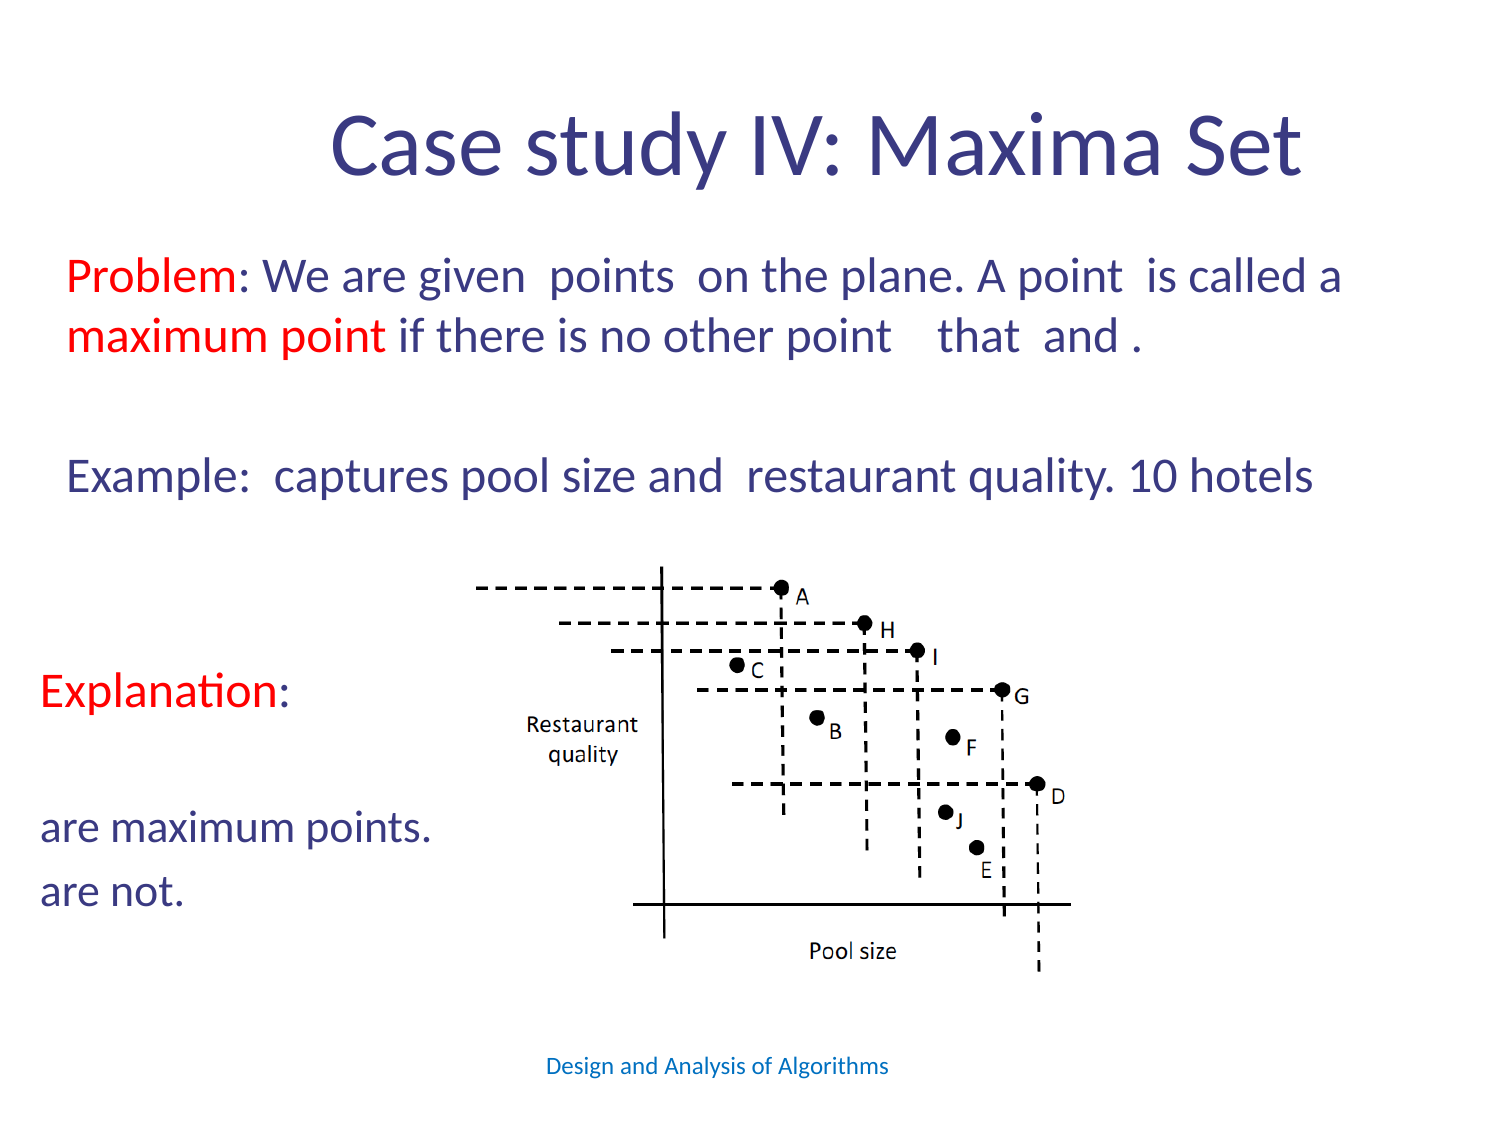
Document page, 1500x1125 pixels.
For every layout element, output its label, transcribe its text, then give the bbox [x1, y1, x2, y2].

picture [433, 551, 1126, 978]
footer Design and Analysis of Algorithms [480, 1034, 956, 1095]
title Case study IV: Maxima Set [39, 45, 1425, 233]
